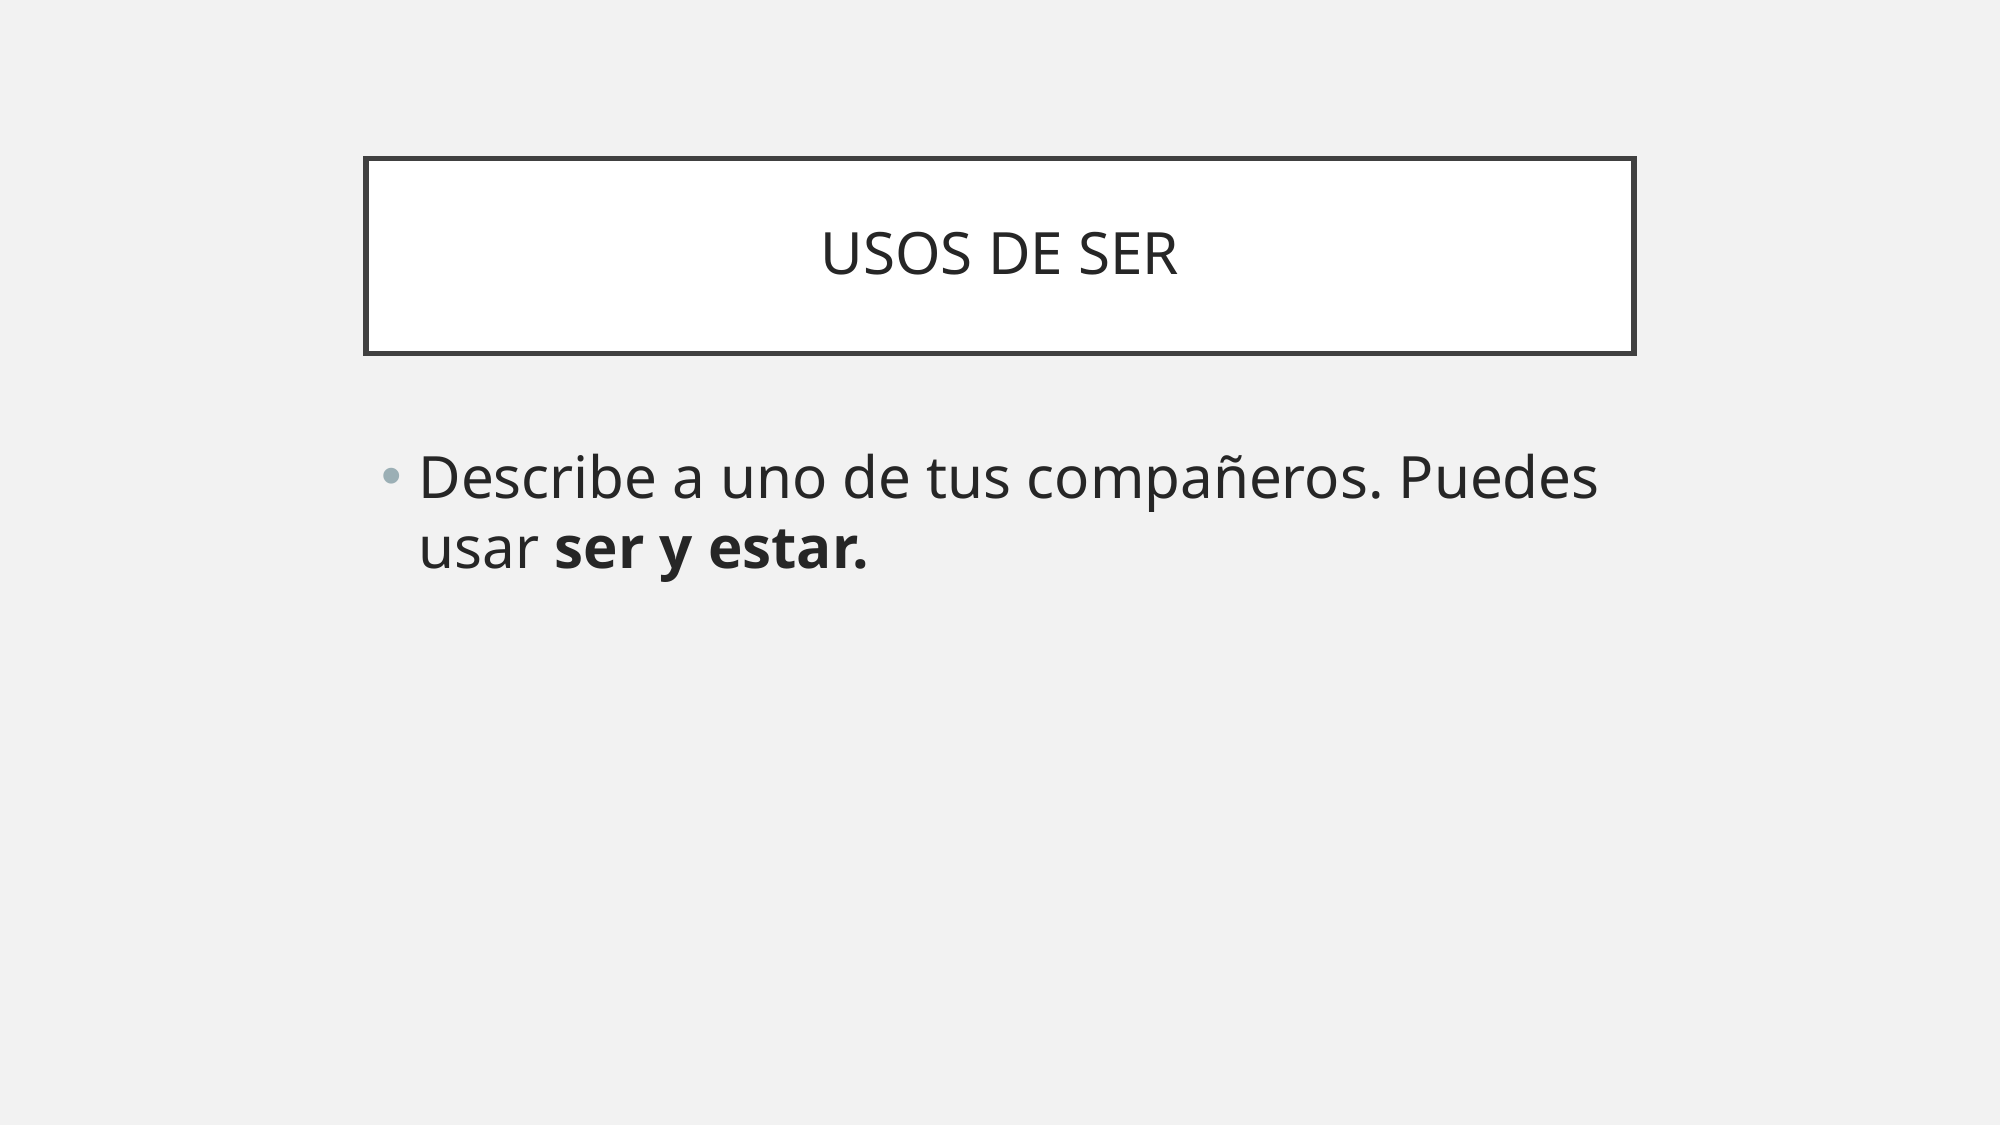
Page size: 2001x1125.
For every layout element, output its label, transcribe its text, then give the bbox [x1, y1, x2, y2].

list Describe a uno de tus compañeros. Puedes usar ser y estar. [366, 432, 1634, 942]
title USOS DE SER [363, 156, 1637, 356]
